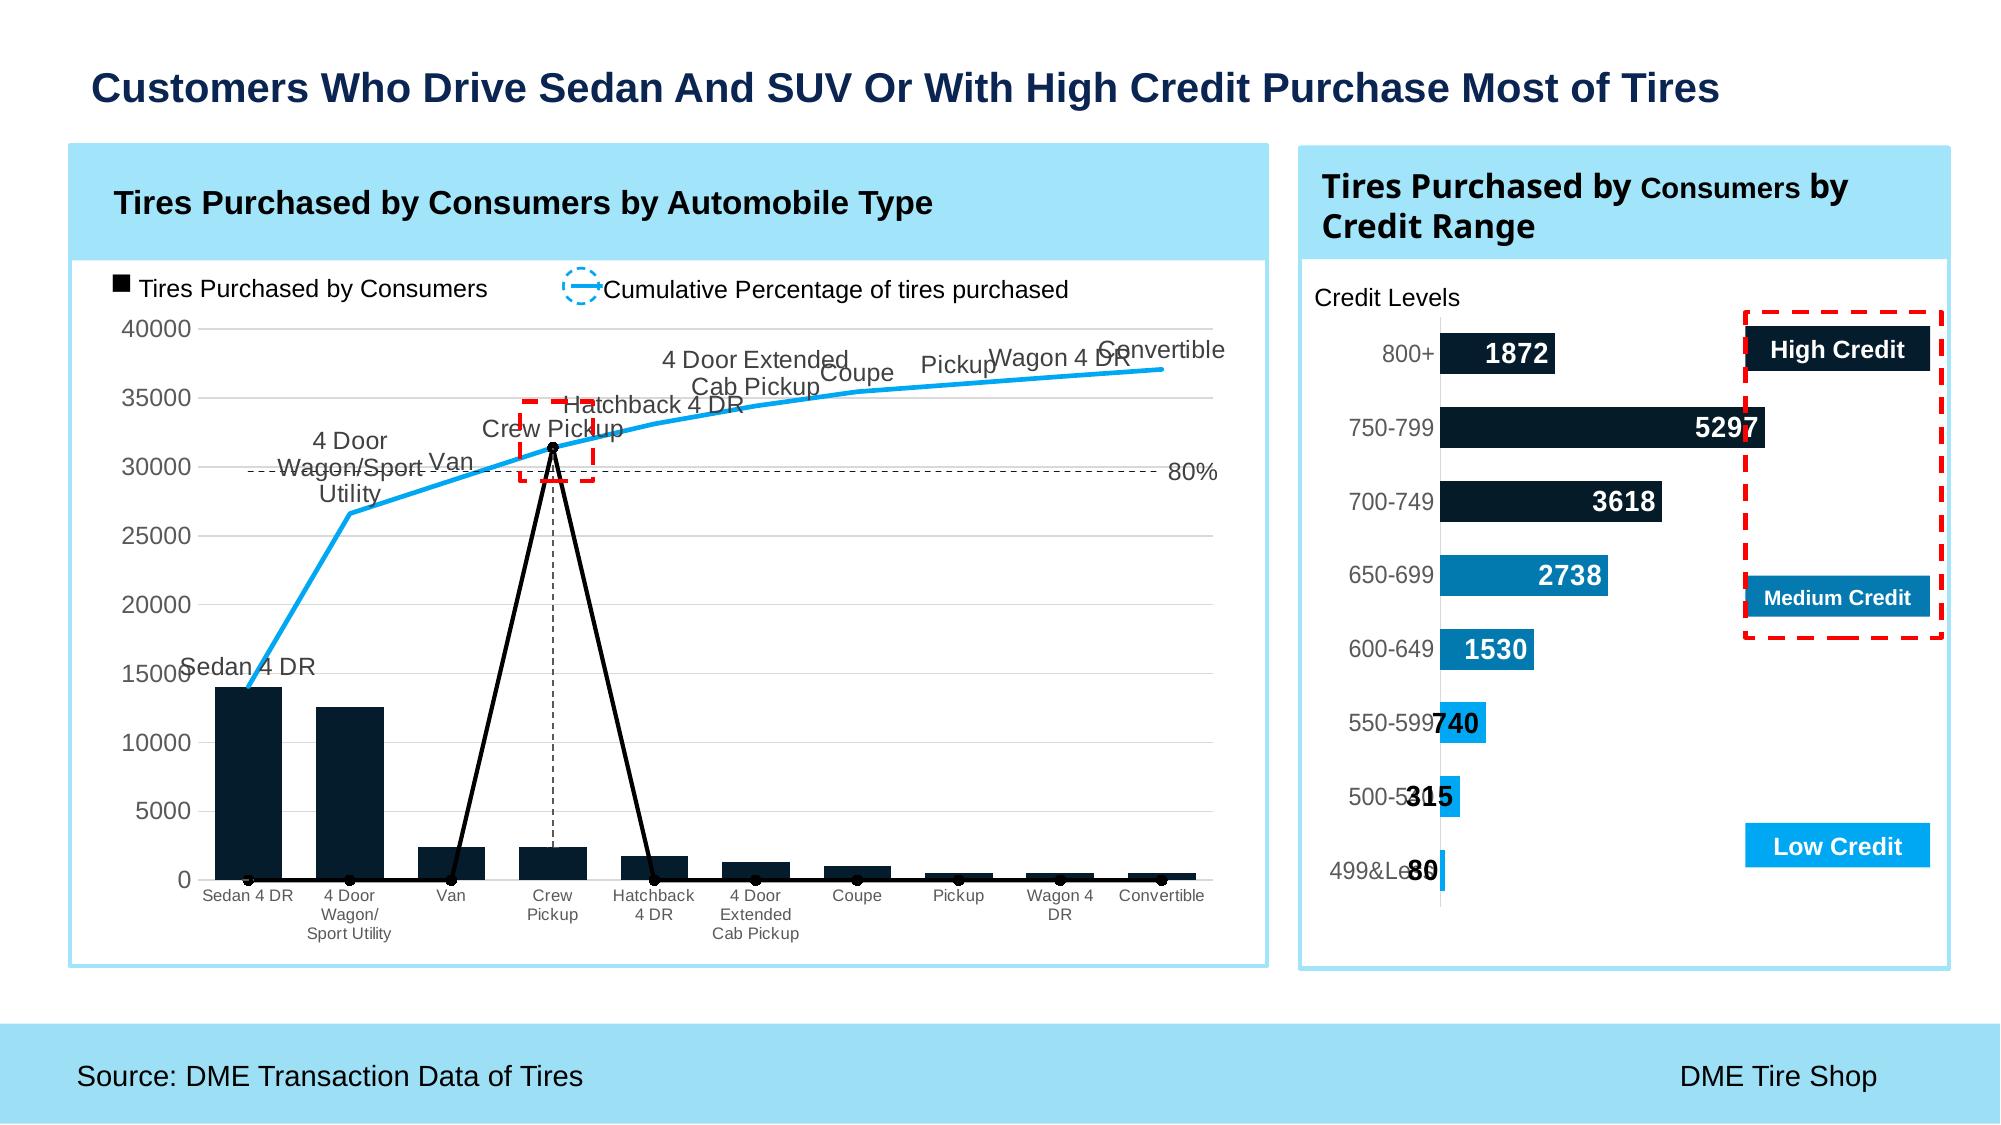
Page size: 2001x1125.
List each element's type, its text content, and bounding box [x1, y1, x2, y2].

text_box DME Tire Shop [1665, 1050, 2000, 1101]
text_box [69, 145, 1267, 967]
text_box Source: DME Transaction Data of Tires [61, 1050, 617, 1125]
text_box Customers Who Drive Sedan And SUV Or With High Credit Purchase Most of Tires [76, 52, 1960, 118]
text_box [0, 1022, 2000, 1125]
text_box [1299, 145, 1950, 969]
